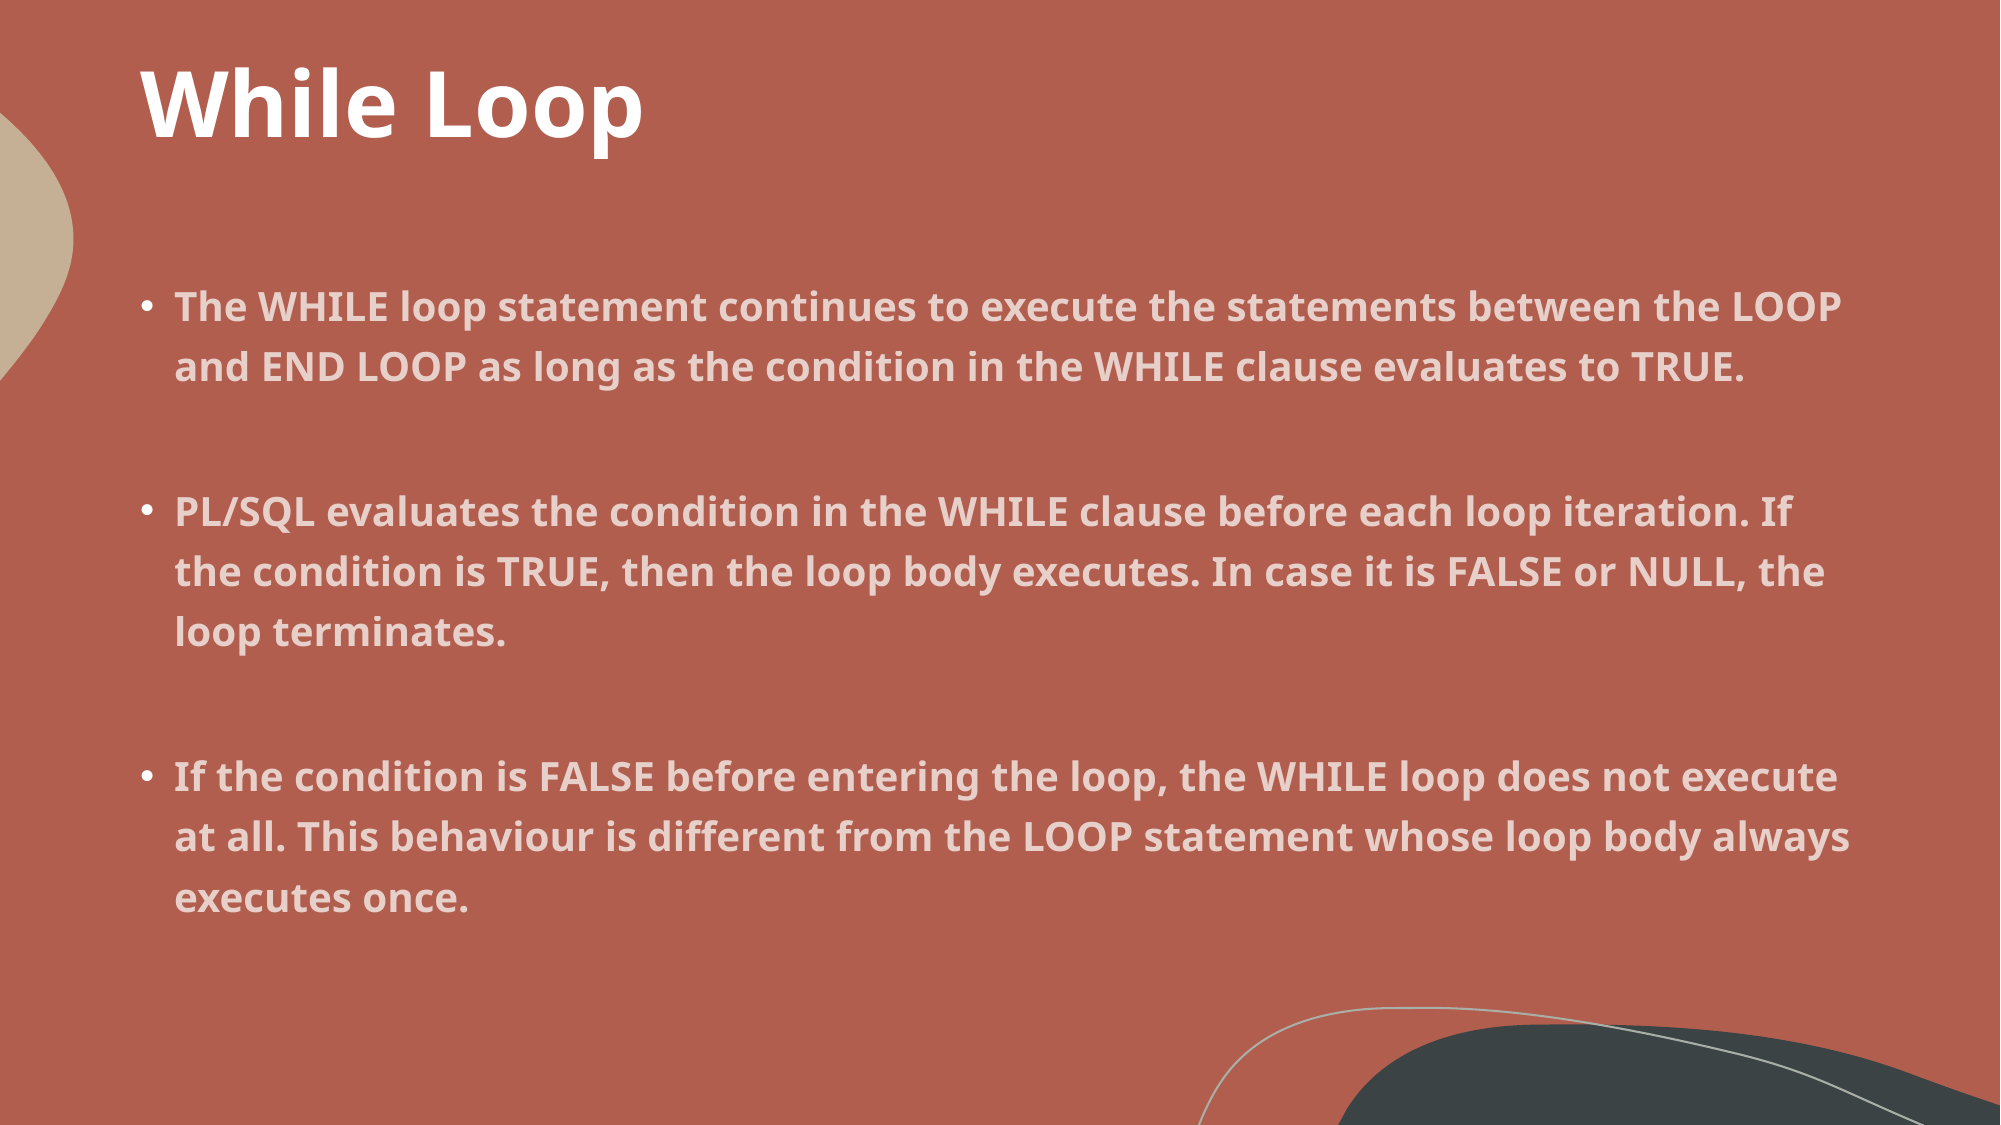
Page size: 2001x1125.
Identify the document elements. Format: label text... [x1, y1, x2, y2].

title While Loop [125, 16, 1875, 200]
list The WHILE loop statement continues to execute the statements between the LOOP and END LOOP as long as the condition in the WHILE clause evaluates to TRUE. PL/SQL evaluates the condition in the WHILE clause before each loop iteration. If the condition is TRUE, then the loop body executes. In case it is FALSE or NULL, the loop terminates. If the condition is FALSE before entering the loop, the WHILE loop does not execute at all. This behaviour is different from the LOOP statement whose loop body always executes once. [125, 200, 1875, 1002]
